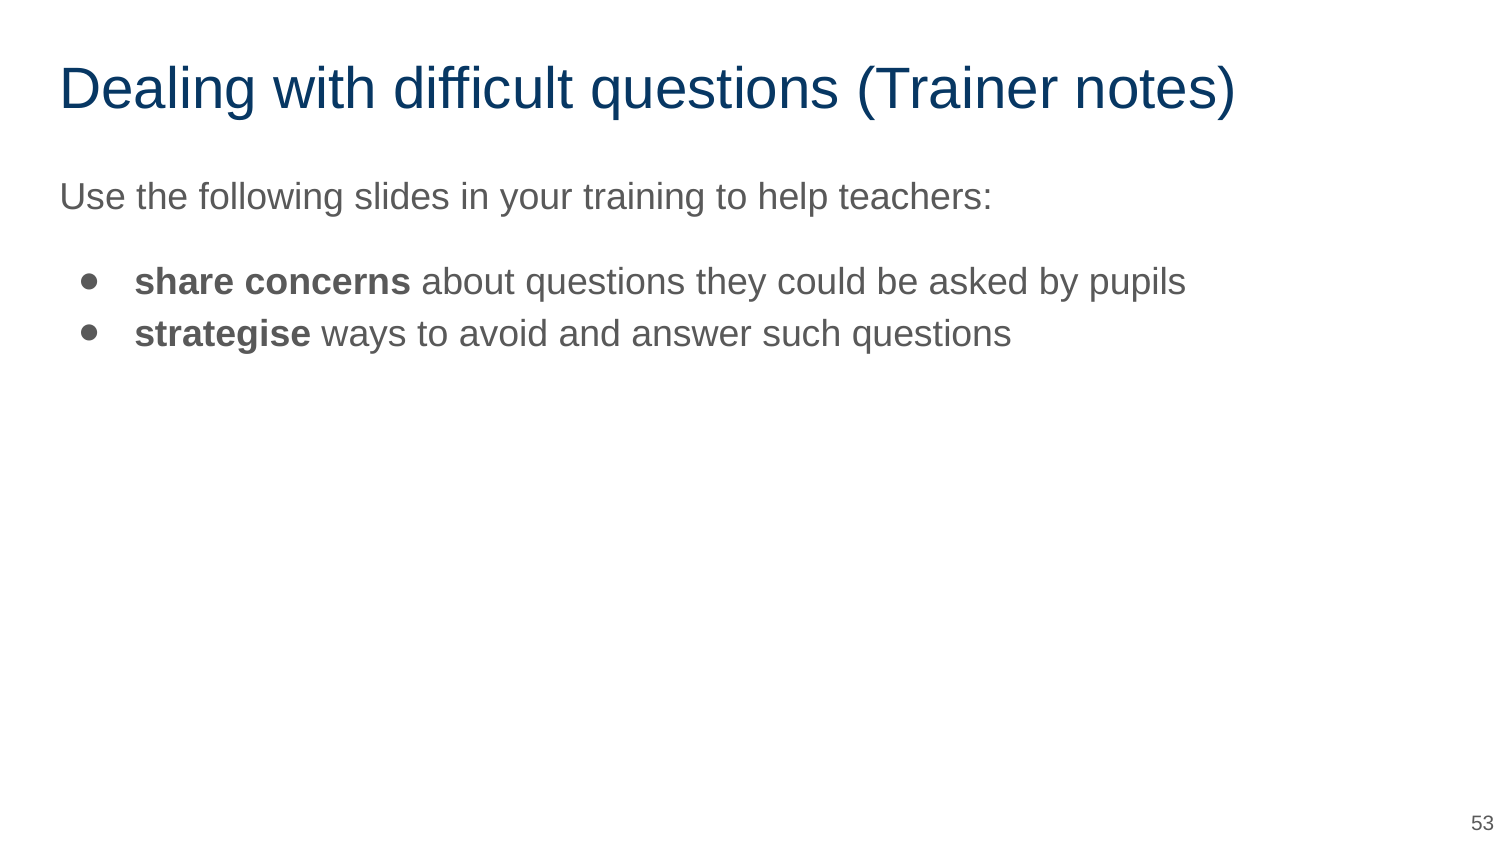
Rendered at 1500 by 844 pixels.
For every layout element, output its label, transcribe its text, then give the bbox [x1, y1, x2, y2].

title Dealing with difficult questions (Trainer notes) [44, 35, 1317, 130]
slide_number ‹#› [1419, 789, 1500, 844]
list Use the following slides in your training to help teachers: share concerns about questions they could be asked by pupils strategise ways to avoid and answer such questions [44, 150, 1224, 769]
